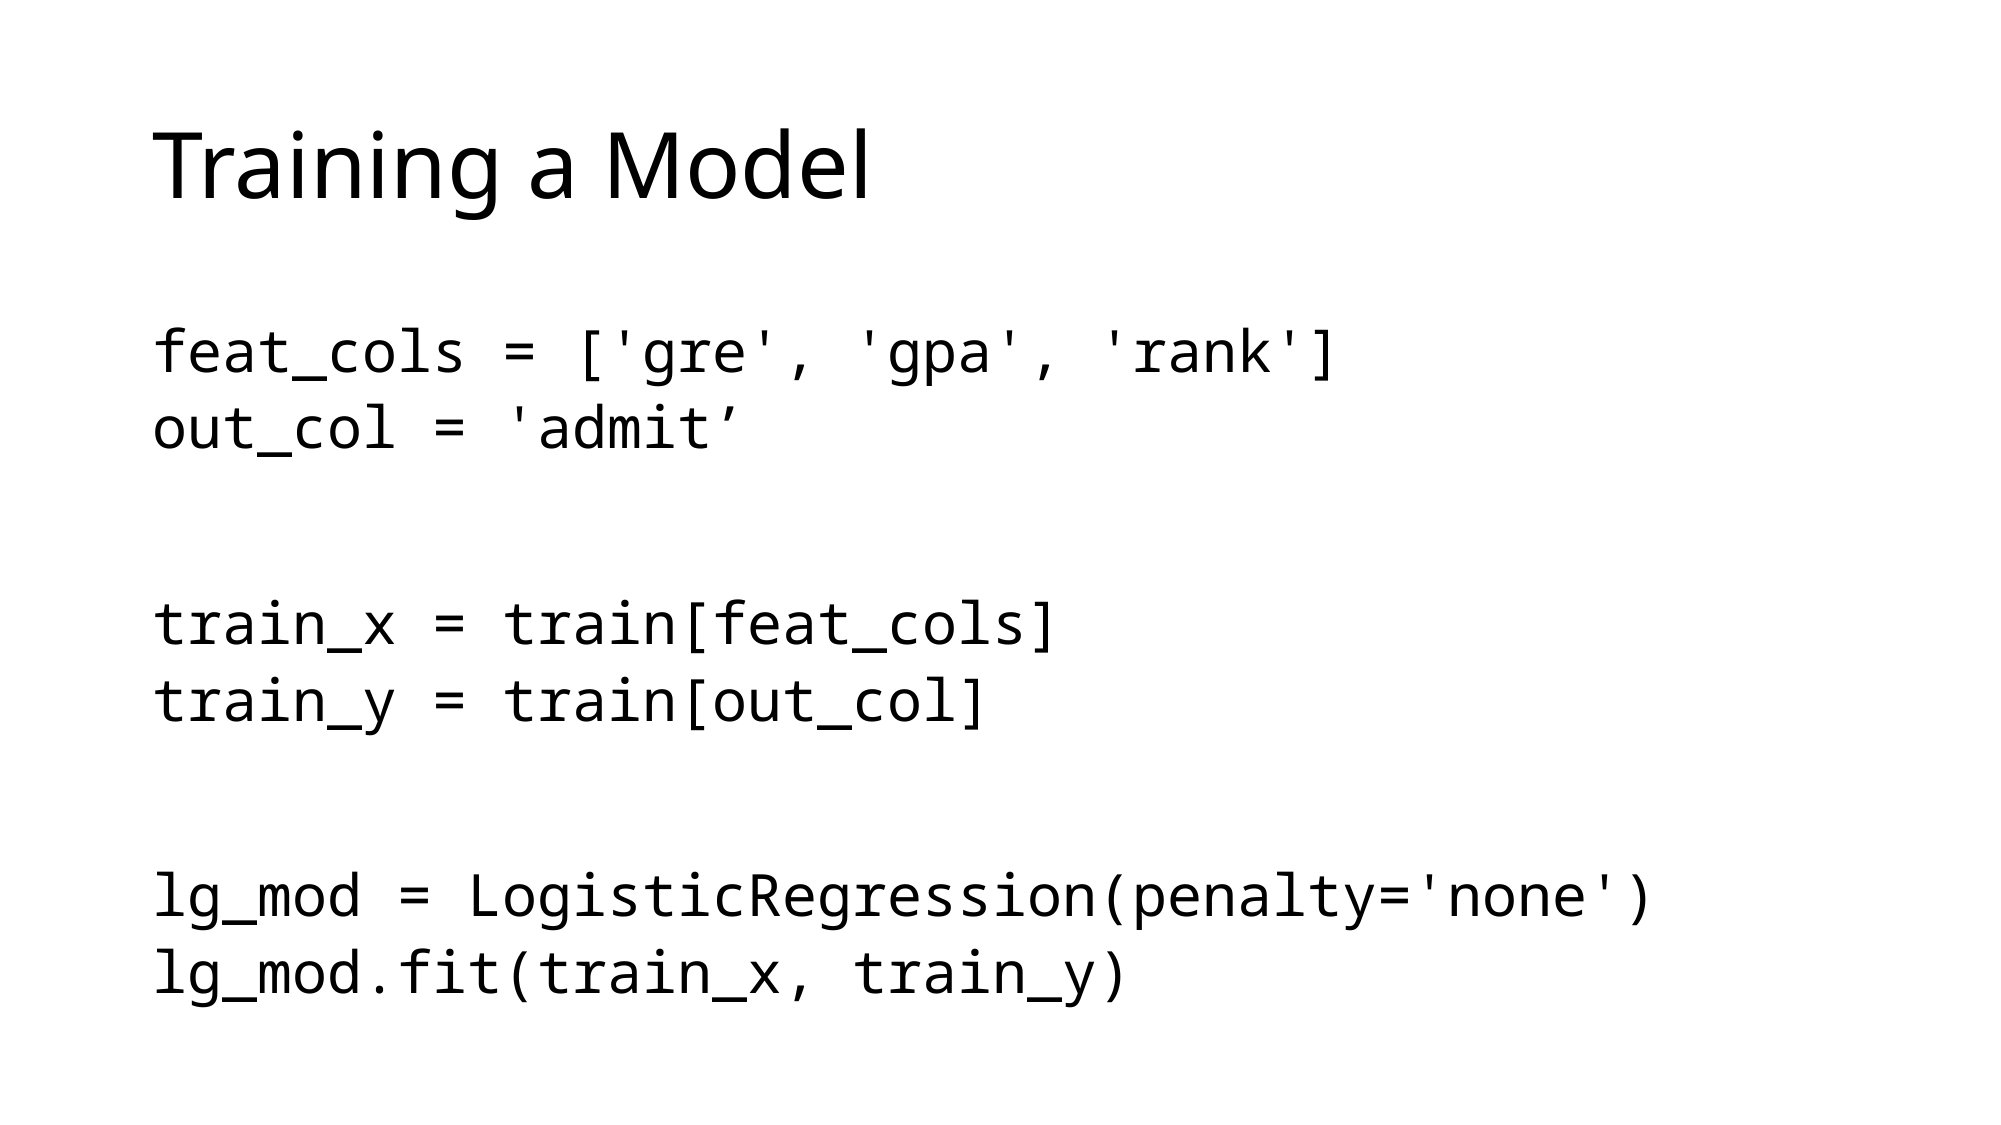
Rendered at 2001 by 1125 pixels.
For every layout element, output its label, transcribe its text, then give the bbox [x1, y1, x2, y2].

list feat_cols = ['gre', 'gpa', 'rank'] out_col = 'admit’ train_x = train[feat_cols] train_y = train[out_col] lg_mod = LogisticRegression(penalty='none') lg_mod.fit(train_x, train_y) [137, 299, 1863, 1014]
title Training a Model [137, 59, 1863, 278]
